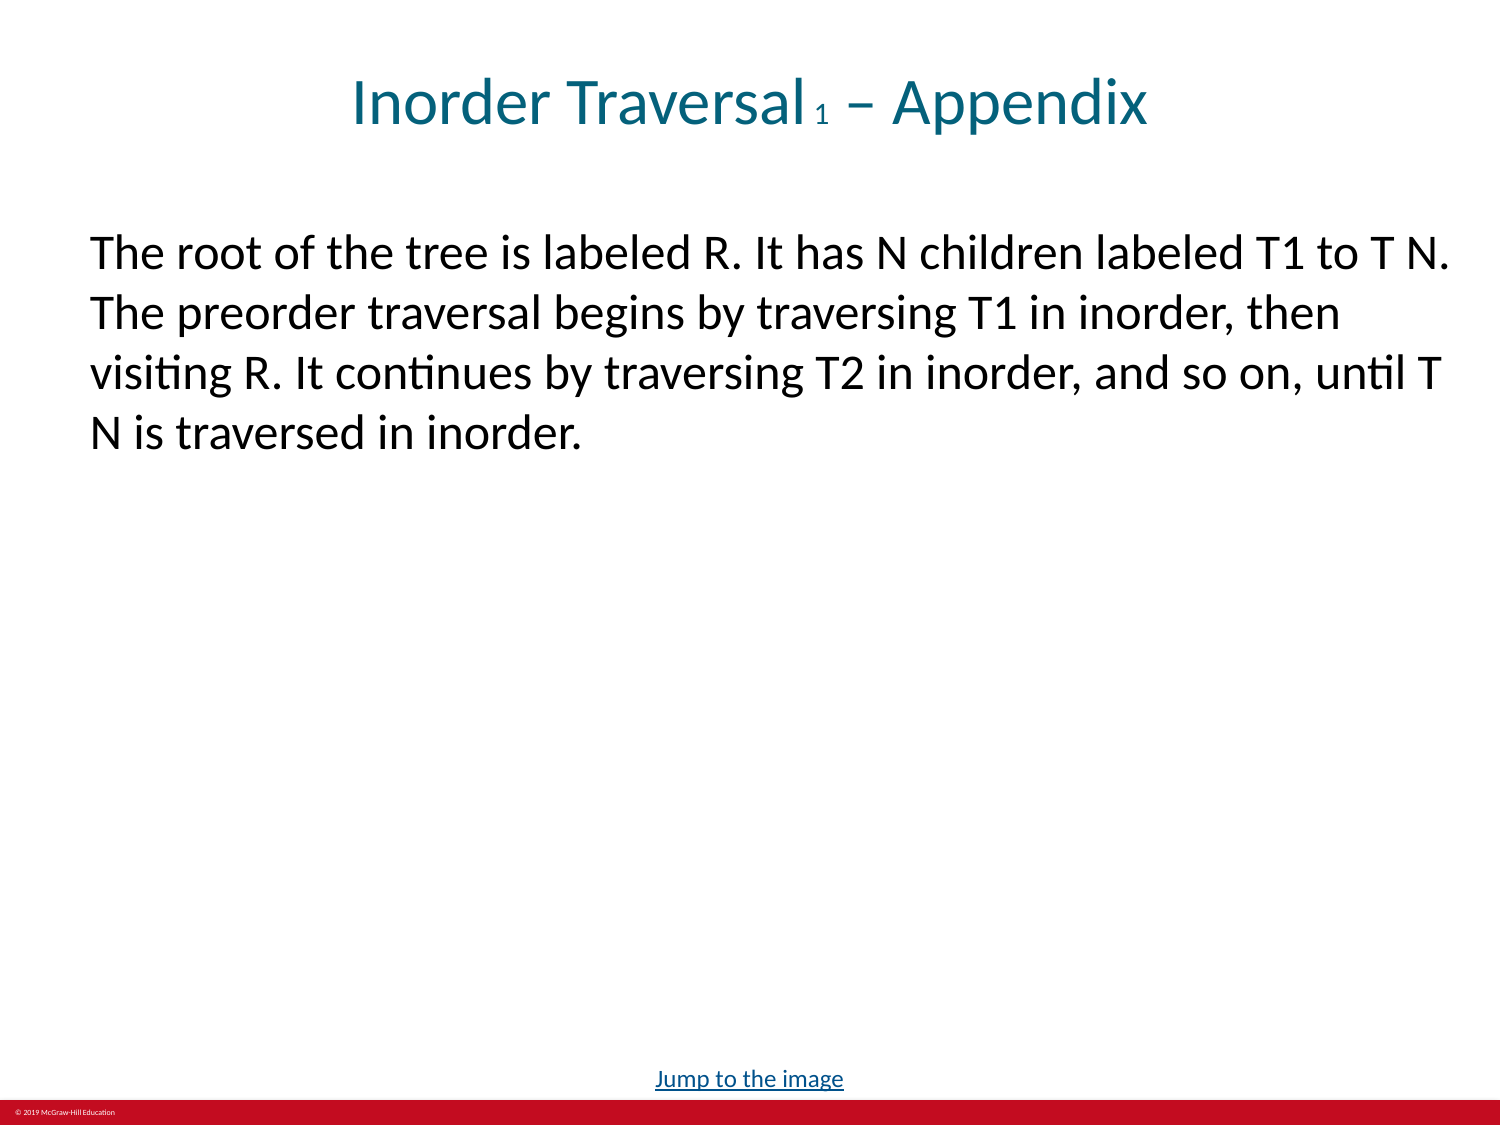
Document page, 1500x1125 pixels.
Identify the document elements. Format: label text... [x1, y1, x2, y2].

list Jump to the image [568, 1062, 932, 1093]
title Inorder Traversal 1 – Appendix [0, 0, 1500, 195]
list The root of the tree is labeled R. It has N children labeled T1 to T N. The preorder traversal begins by traversing T1 in inorder, then visiting R. It continues by traversing T2 in inorder, and so on, until T N is traversed in inorder. [75, 212, 1475, 1025]
